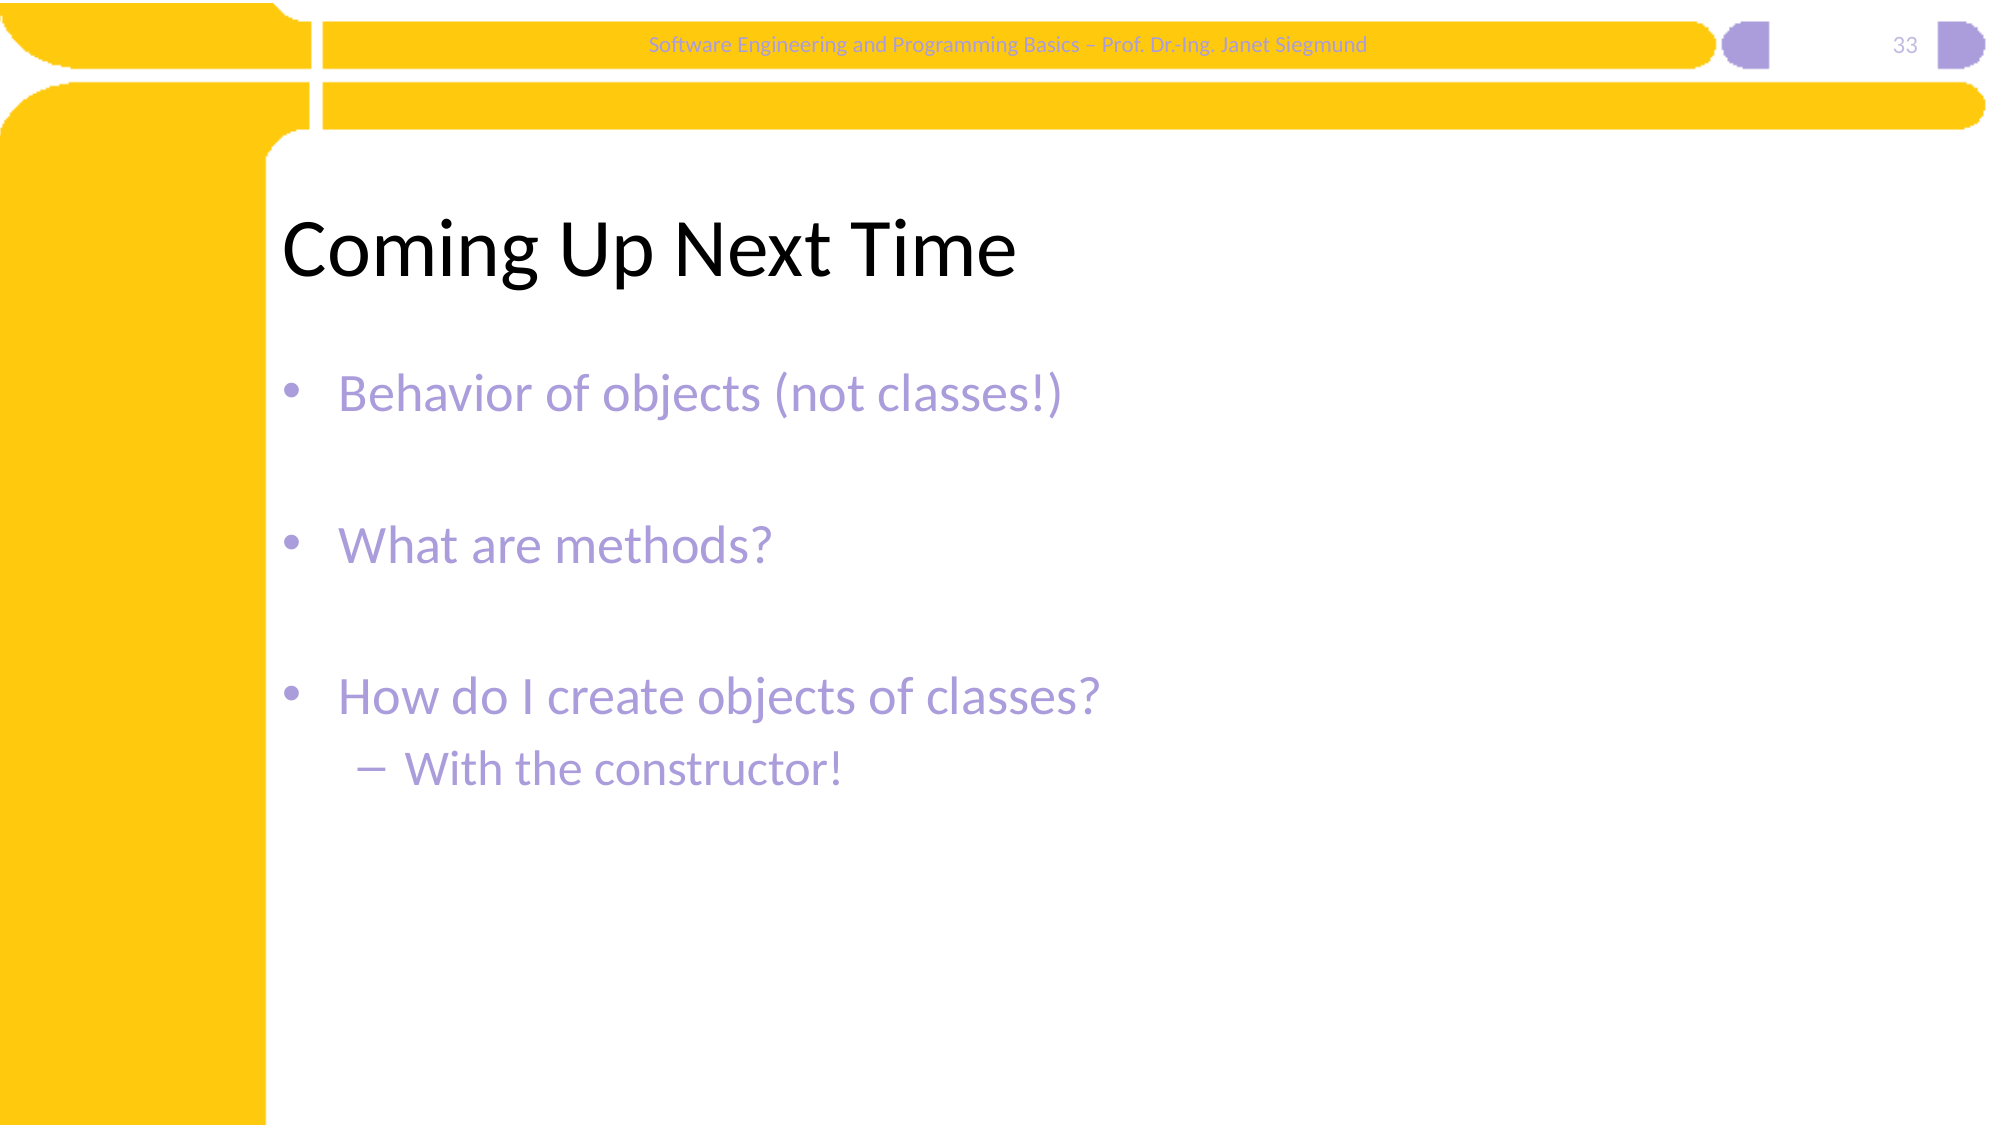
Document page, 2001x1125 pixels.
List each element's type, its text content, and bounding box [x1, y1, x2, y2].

picture [0, 3, 1999, 1125]
title Coming Up Next Time [267, 149, 1993, 338]
list Behavior of objects (not classes!) What are methods? How do I create objects of classes? With the constructor! [267, 349, 1993, 1104]
slide_number 33 [1767, 20, 1934, 67]
